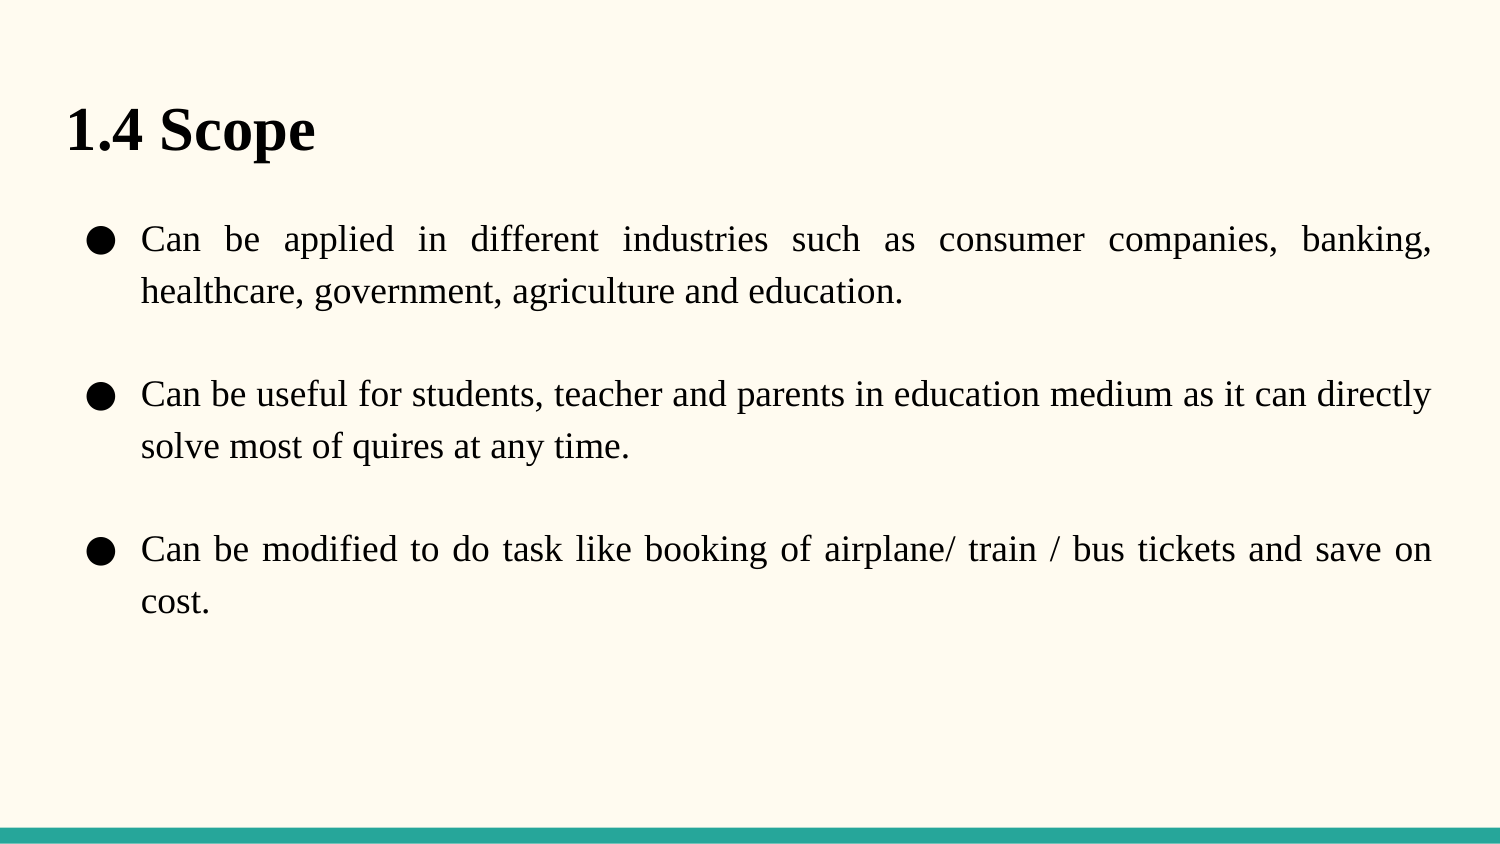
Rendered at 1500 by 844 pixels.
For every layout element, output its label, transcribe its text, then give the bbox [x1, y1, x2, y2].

text_box 1.4 Scope [51, 72, 1449, 174]
text_box Can be applied in different industries such as consumer companies, banking, healthcare, government, agriculture and education. Can be useful for students, teacher and parents in education medium as it can directly solve most of quires at any time. Can be modified to do task like booking of airplane/ train / bus tickets and save on cost. [51, 192, 1449, 750]
